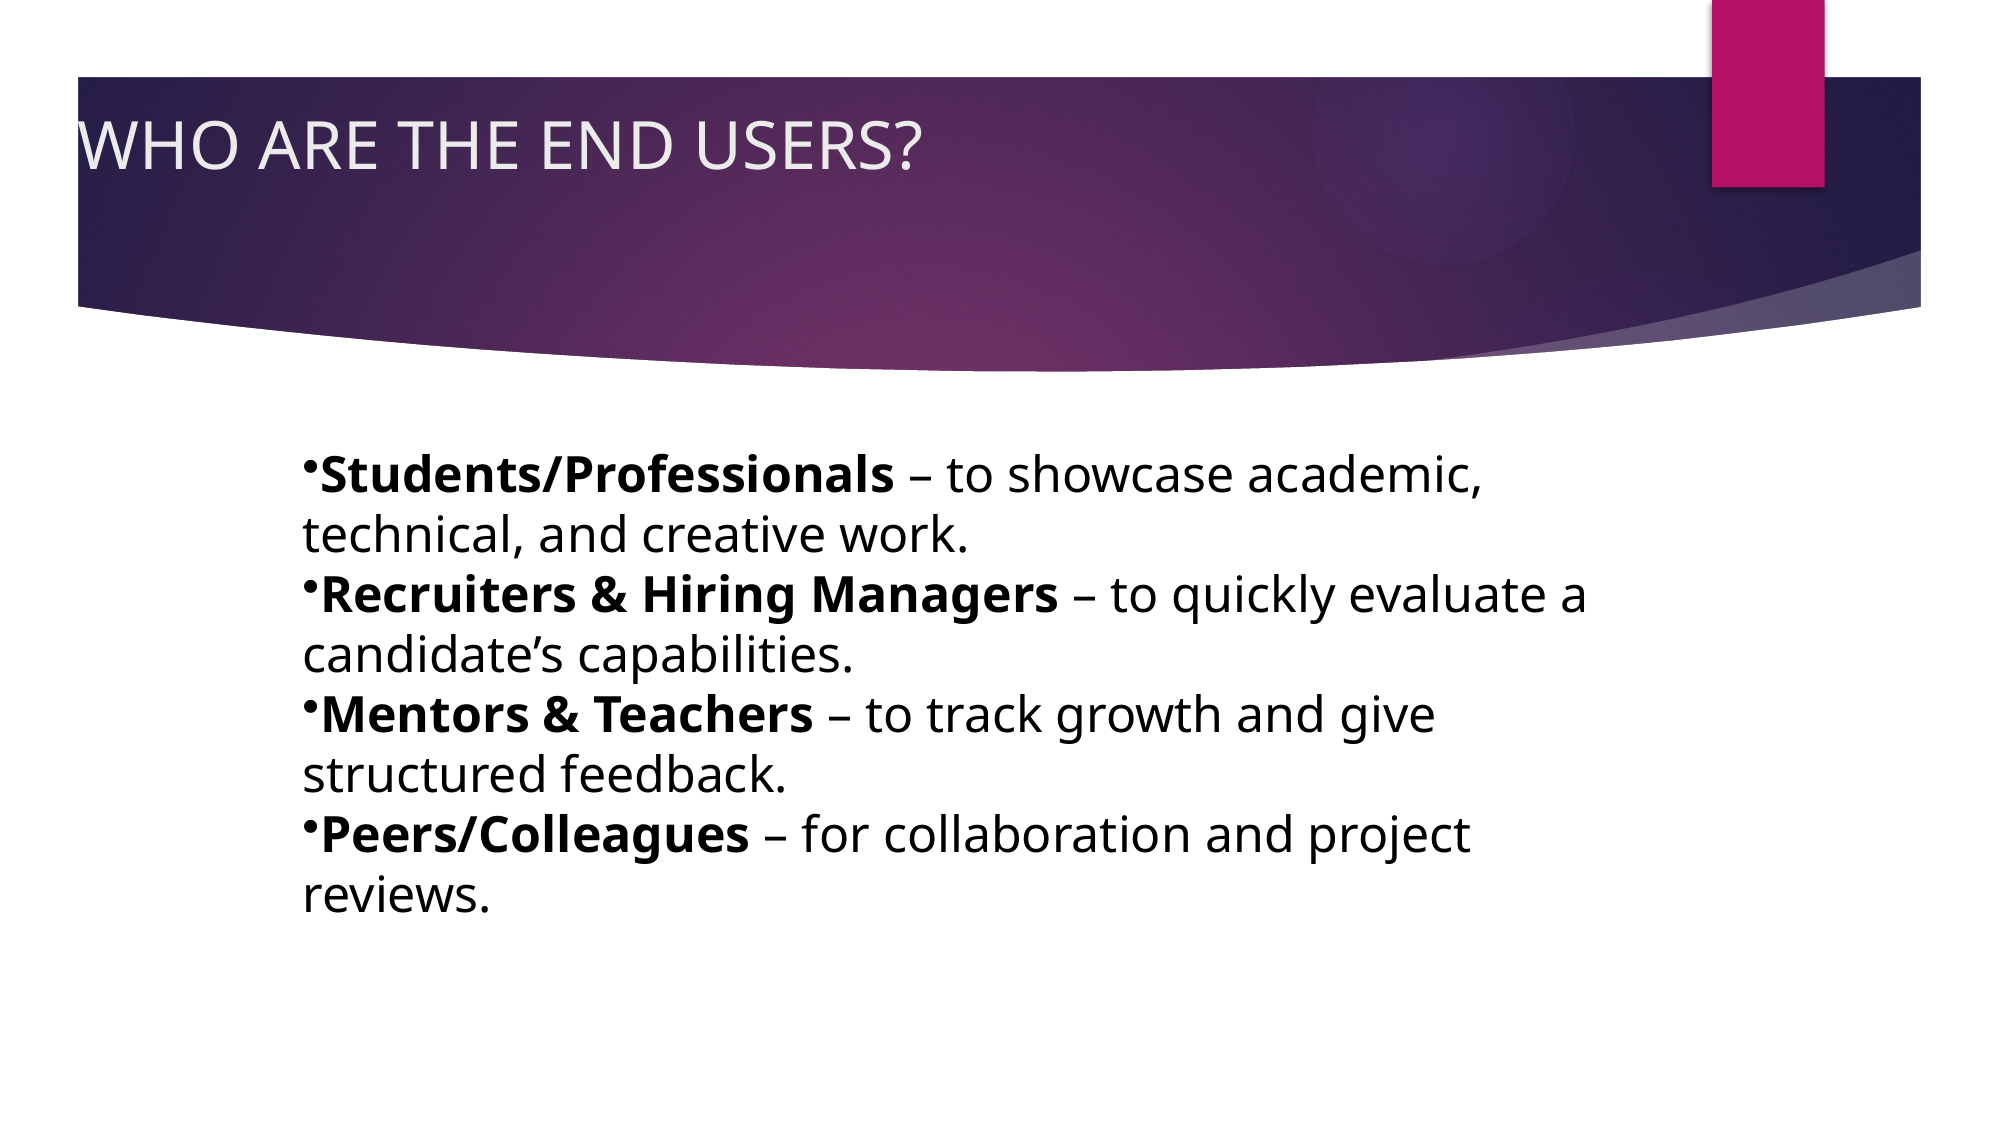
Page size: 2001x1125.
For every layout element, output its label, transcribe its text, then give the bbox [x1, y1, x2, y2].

title WHO ARE THE END USERS? [75, 46, 1098, 237]
text_box Students/Professionals – to showcase academic, technical, and creative work. Recruiters & Hiring Managers – to quickly evaluate a candidate’s capabilities. Mentors & Teachers – to track growth and give structured feedback. Peers/Colleagues – for collaboration and project reviews. [287, 434, 1663, 930]
